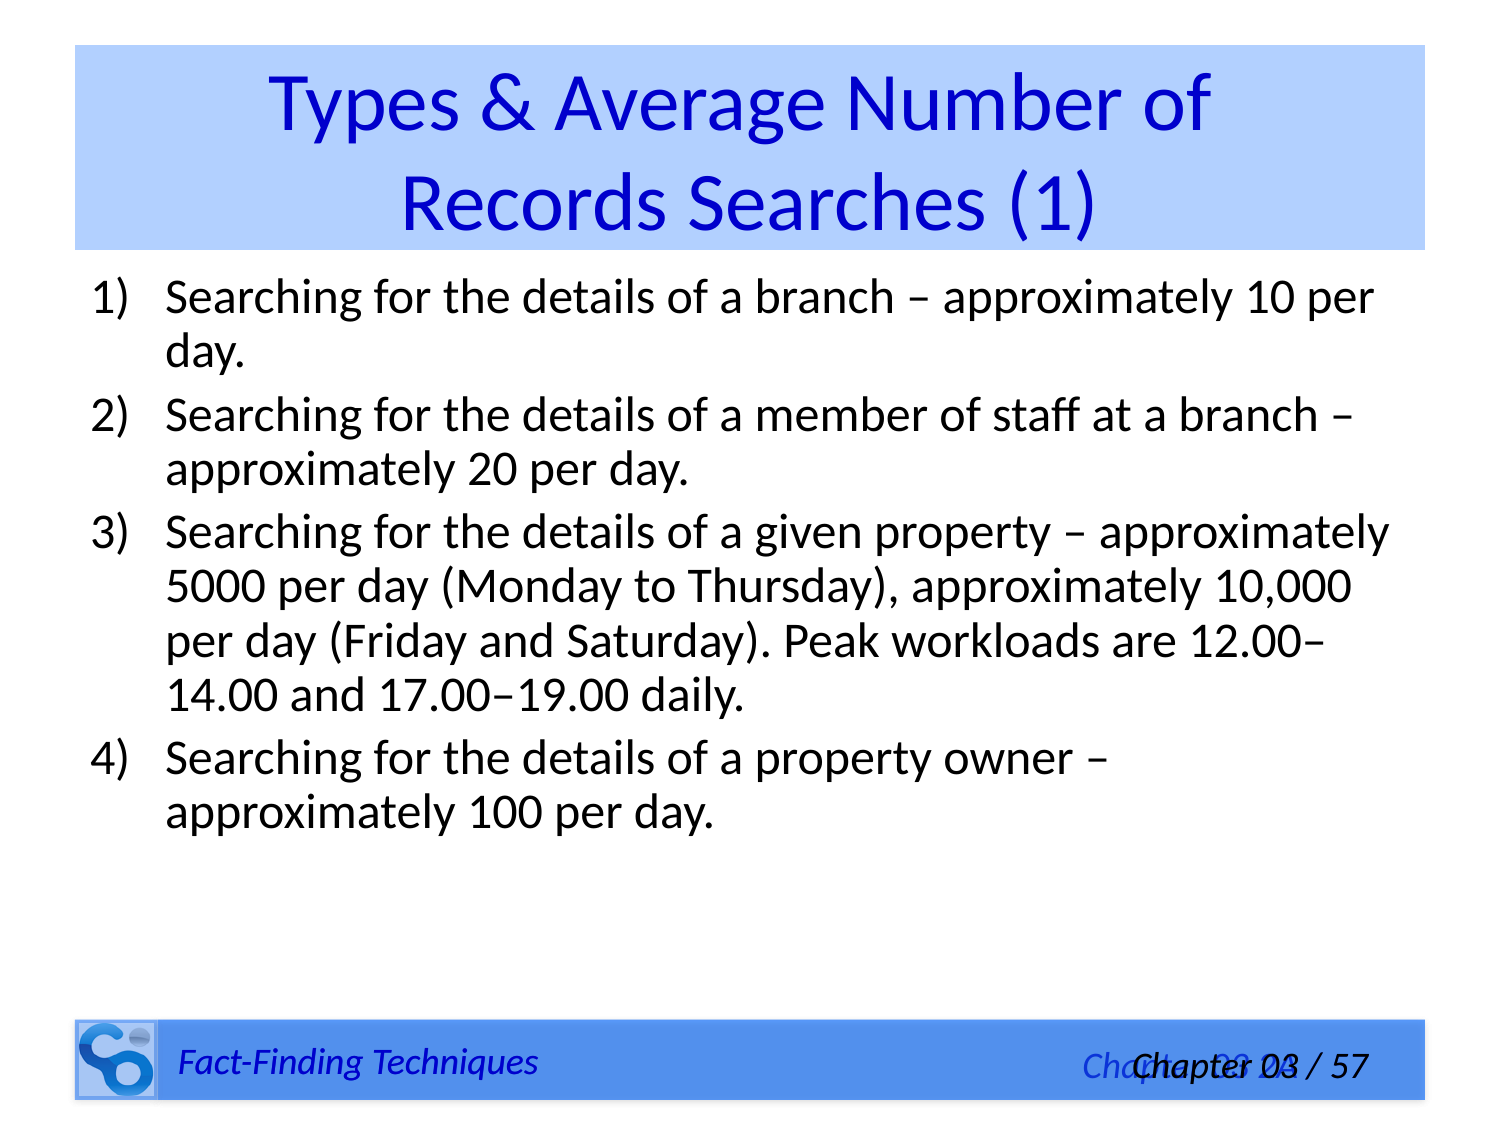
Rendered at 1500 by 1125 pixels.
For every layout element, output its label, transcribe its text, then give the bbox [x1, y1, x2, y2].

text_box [74, 1019, 1426, 1125]
list Searching for the details of a branch – approximately 10 per day. Searching for the details of a member of staff at a branch – approximately 20 per day. Searching for the details of a given property – approximately 5000 per day (Monday to Thursday), approximately 10,000 per day (Friday and Saturday). Peak workloads are 12.00–14.00 and 17.00–19.00 daily. Searching for the details of a property owner – approximately 100 per day. [75, 262, 1413, 1013]
title Types & Average Number of Records Searches (1) [75, 45, 1425, 250]
